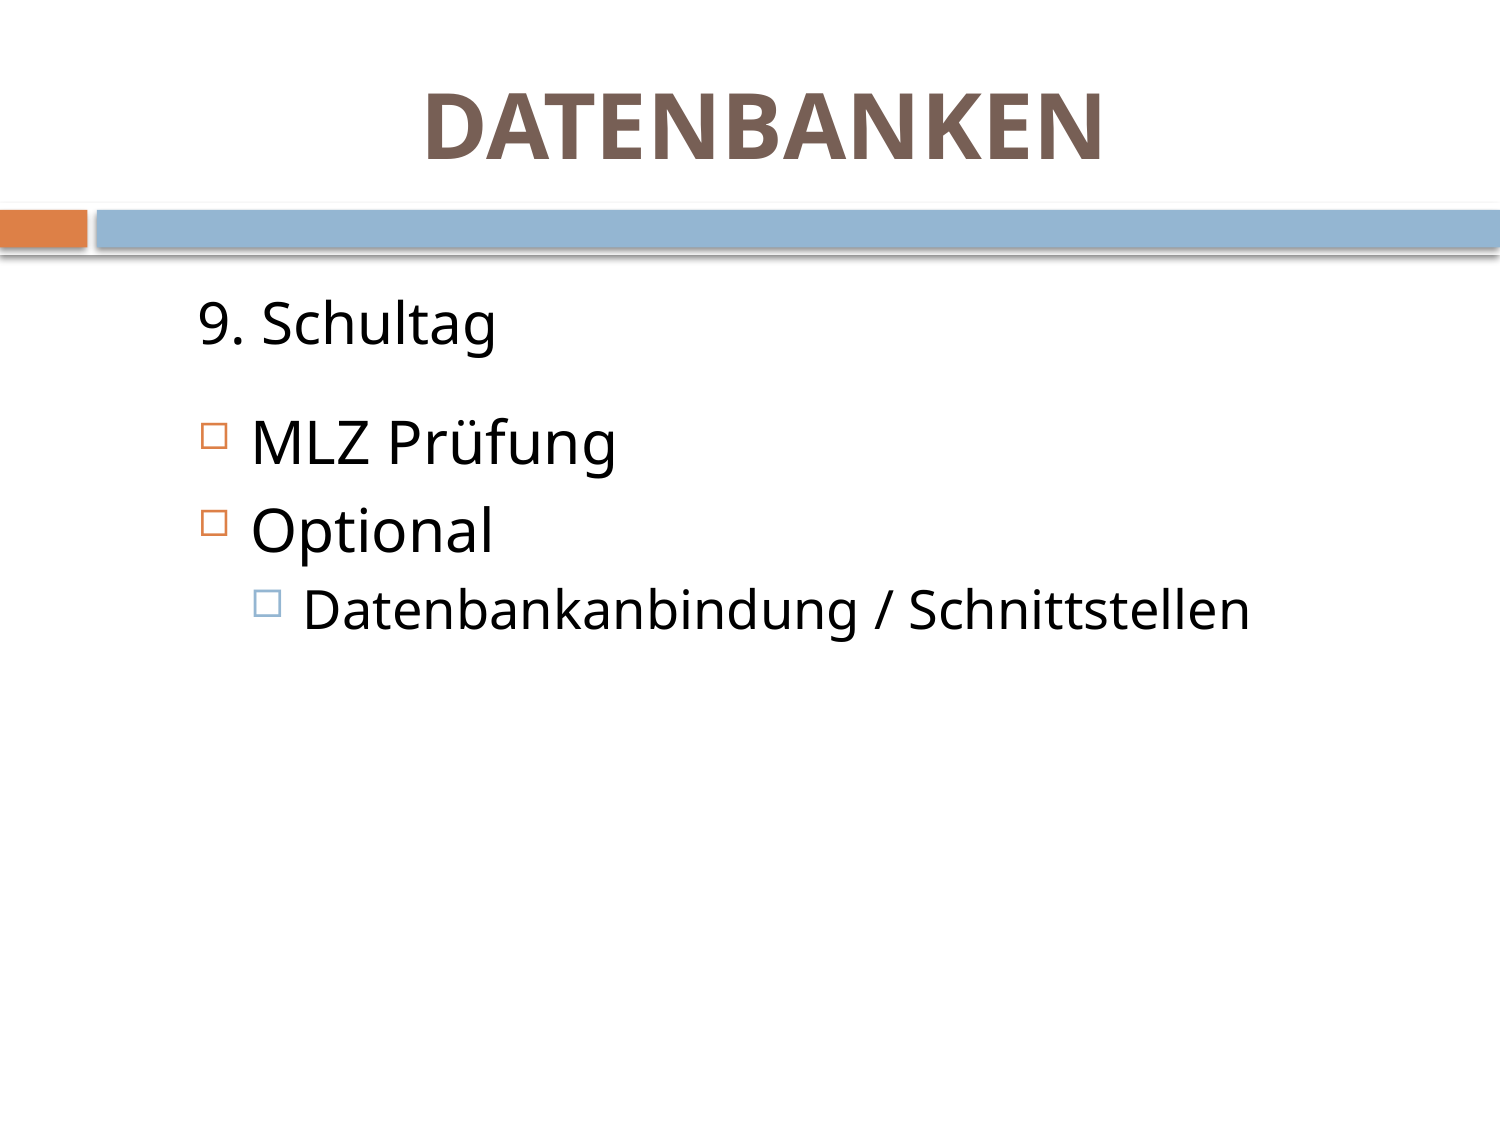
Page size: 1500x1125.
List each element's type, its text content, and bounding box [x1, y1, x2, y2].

list MLZ Prüfung Optional Datenbankanbindung / Schnittstellen [183, 397, 1424, 1035]
text_box 9. Schultag [183, 278, 1146, 364]
title DATENBANKEN [66, 37, 1463, 208]
